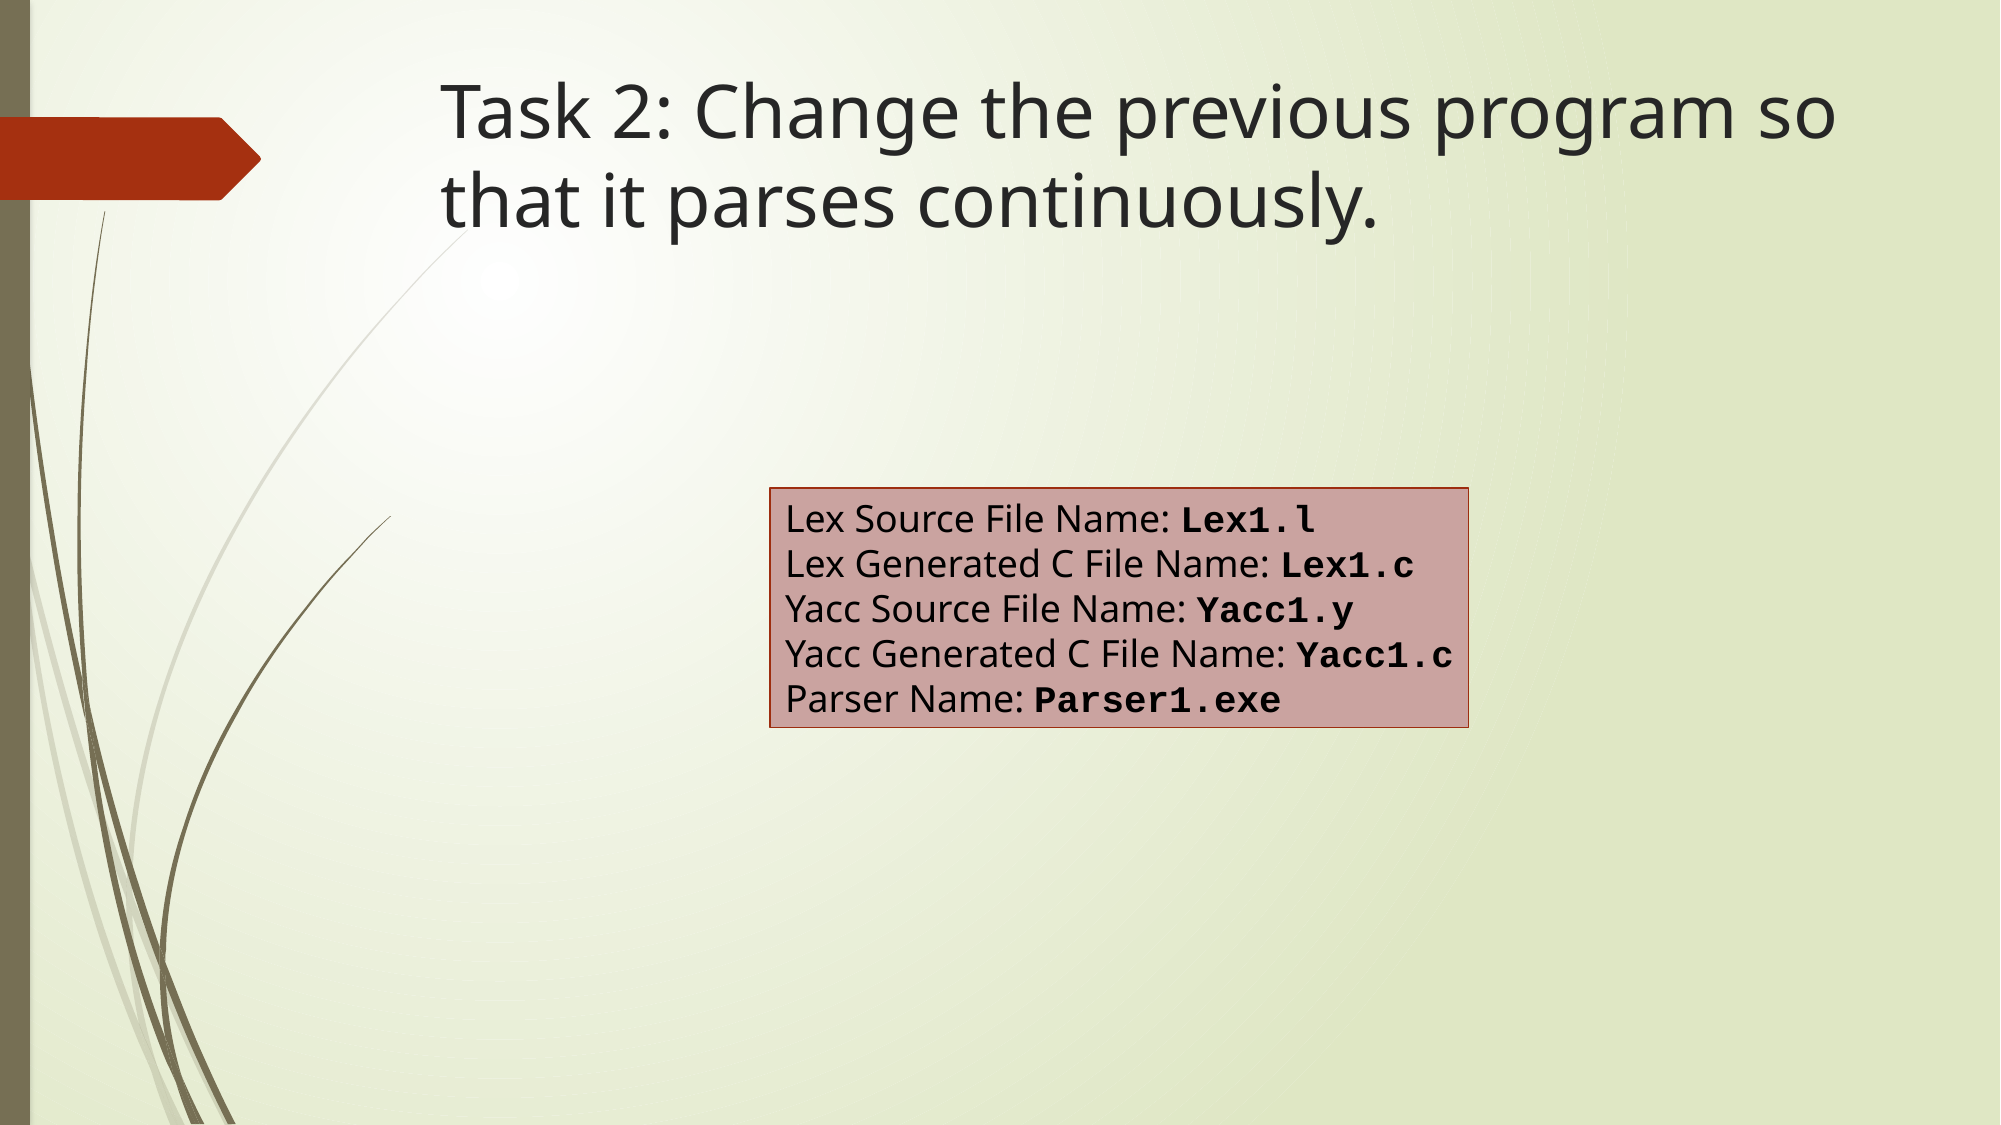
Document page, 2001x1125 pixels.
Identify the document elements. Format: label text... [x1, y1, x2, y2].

text_box Lex Source File Name: Lex1.l Lex Generated C File Name: Lex1.c Yacc Source File Name: Yacc1.y Yacc Generated C File Name: Yacc1.c Parser Name: Parser1.exe [769, 487, 1469, 728]
title Task 2: Change the previous program so that it parses continuously. [425, 57, 2000, 252]
